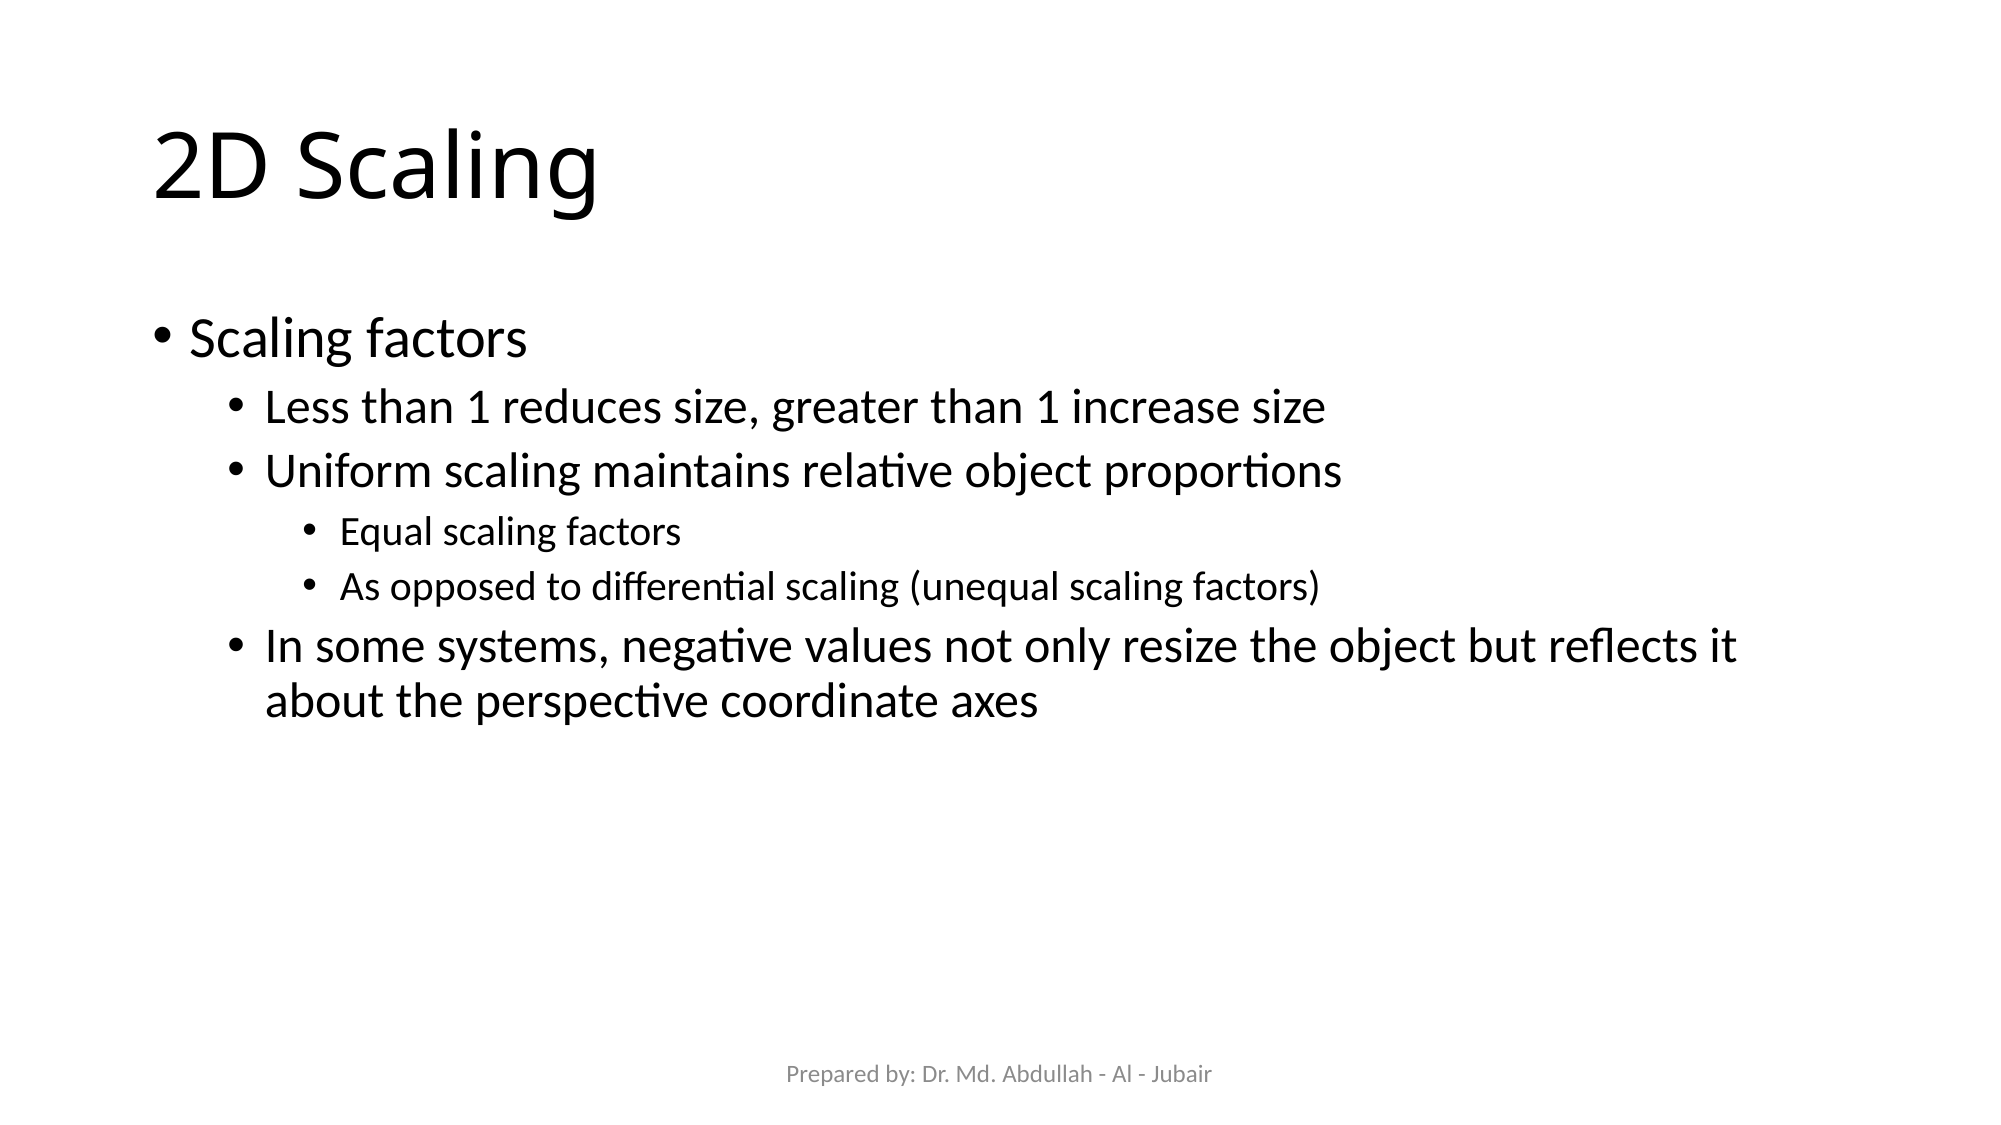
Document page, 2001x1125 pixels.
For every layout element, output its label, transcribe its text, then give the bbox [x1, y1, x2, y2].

title 2D Scaling [137, 59, 1863, 278]
list Scaling factors Less than 1 reduces size, greater than 1 increase size Uniform scaling maintains relative object proportions Equal scaling factors As opposed to differential scaling (unequal scaling factors) In some systems, negative values not only resize the object but reflects it about the perspective coordinate axes [137, 299, 1863, 1014]
footer Prepared by: Dr. Md. Abdullah - Al - Jubair [662, 1042, 1338, 1103]
